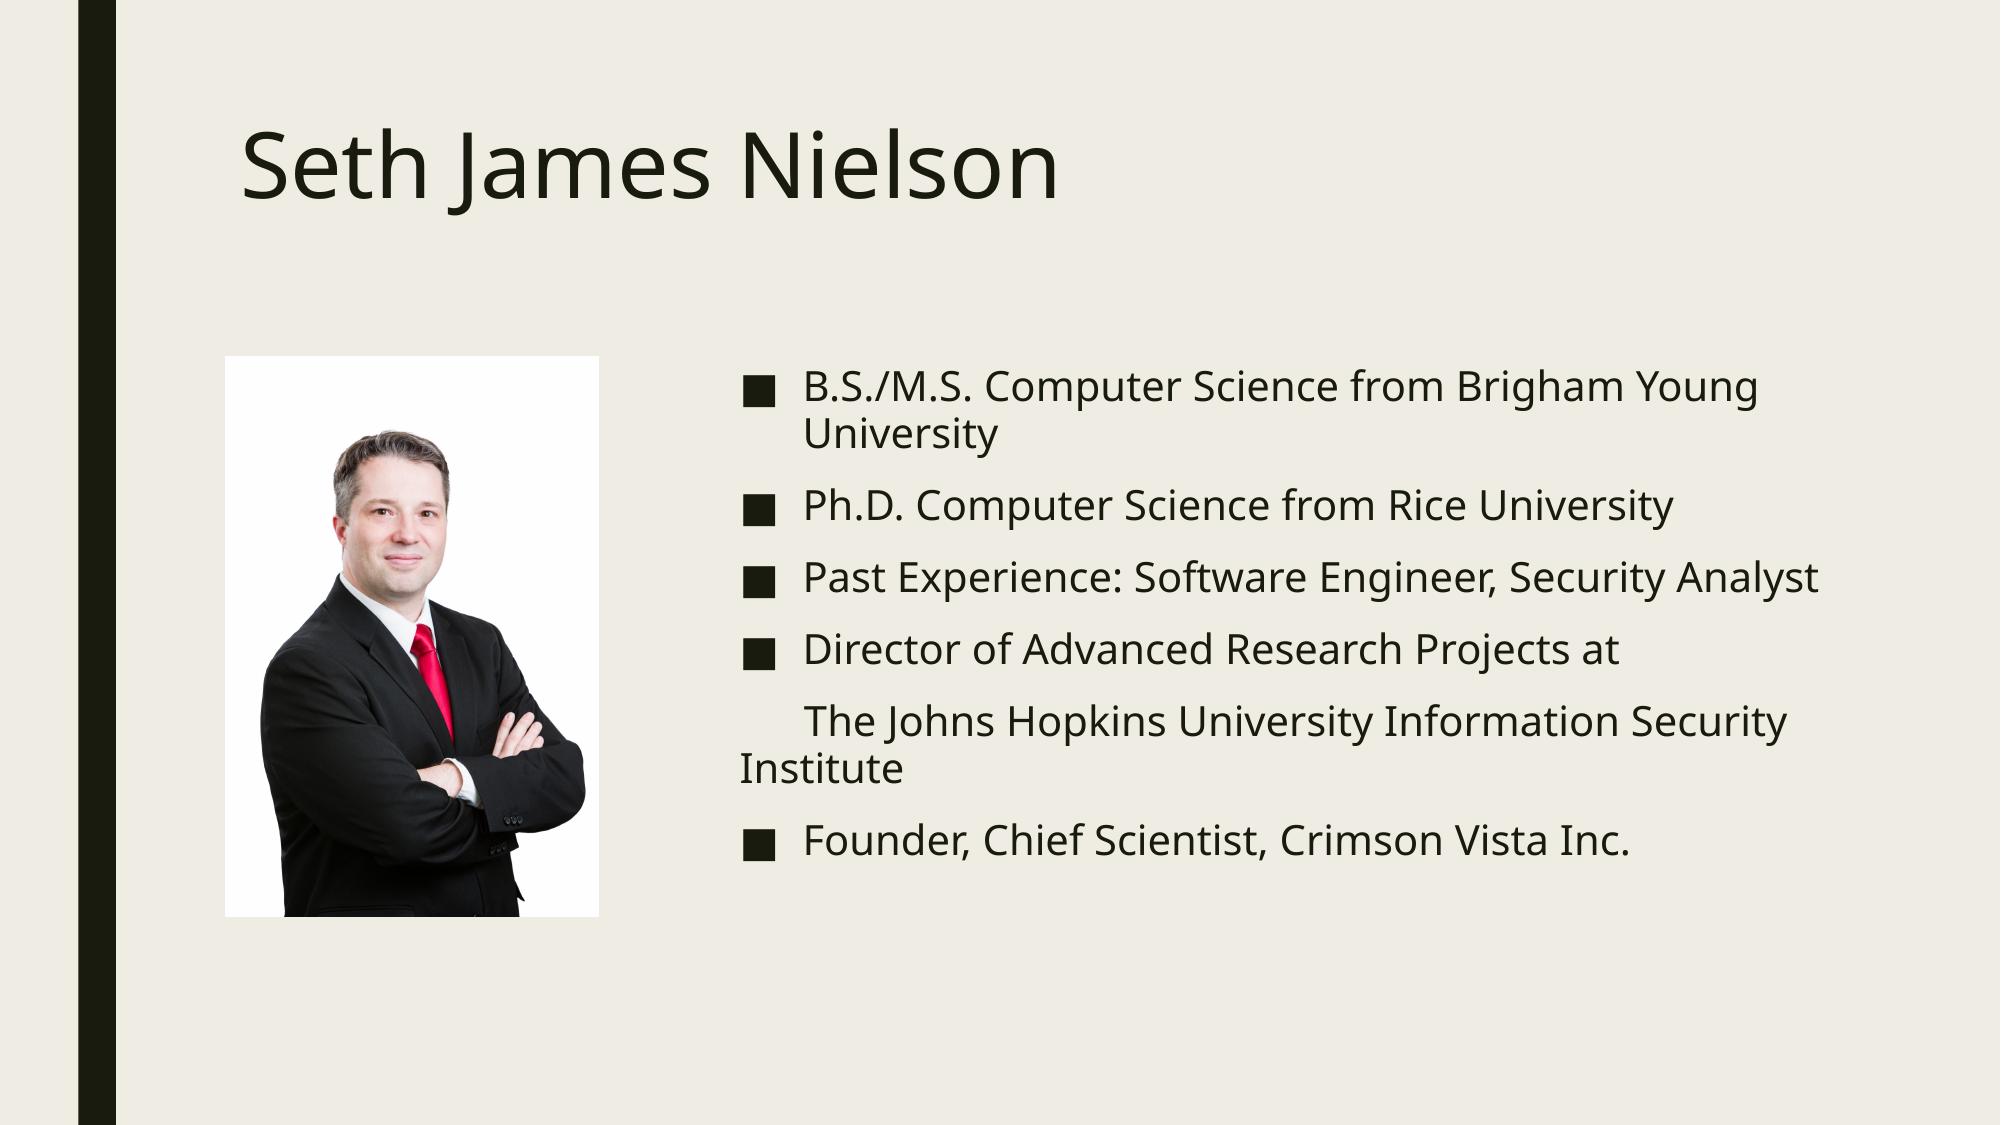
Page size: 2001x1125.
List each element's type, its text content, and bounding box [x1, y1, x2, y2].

list B.S./M.S. Computer Science from Brigham Young University Ph.D. Computer Science from Rice University Past Experience: Software Engineer, Security Analyst Director of Advanced Research Projects at The Johns Hopkins University Information Security Institute Founder, Chief Scientist, Crimson Vista Inc. [724, 356, 1899, 944]
picture [224, 356, 599, 917]
title Seth James Nielson [225, 112, 1800, 357]
